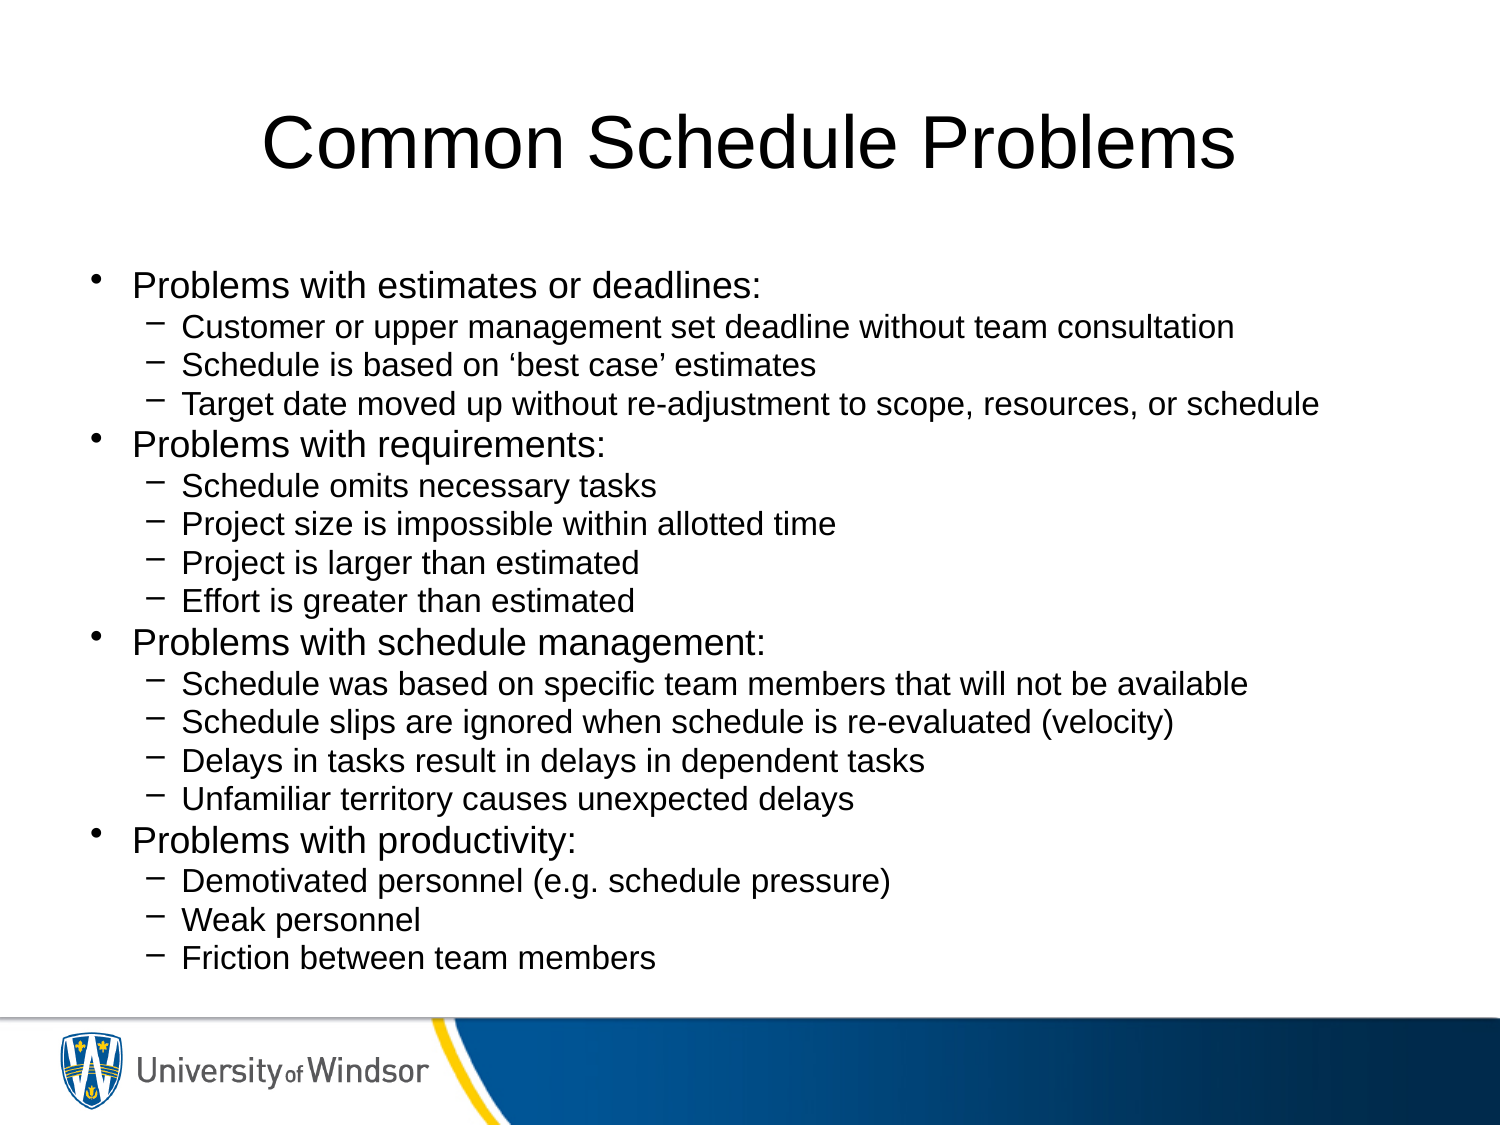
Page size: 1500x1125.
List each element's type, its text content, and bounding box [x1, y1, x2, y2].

picture [0, 1017, 1500, 1125]
title Common Schedule Problems [75, 45, 1425, 233]
list Problems with estimates or deadlines: Customer or upper management set deadline without team consultation Schedule is based on ‘best case’ estimates Target date moved up without re-adjustment to scope, resources, or schedule Problems with requirements: Schedule omits necessary tasks Project size is impossible within allotted time Project is larger than estimated Effort is greater than estimated Problems with schedule management: Schedule was based on specific team members that will not be available Schedule slips are ignored when schedule is re-evaluated (velocity) Delays in tasks result in delays in dependent tasks Unfamiliar territory causes unexpected delays Problems with productivity: Demotivated personnel (e.g. schedule pressure) Weak personnel Friction between team members [75, 262, 1425, 1005]
